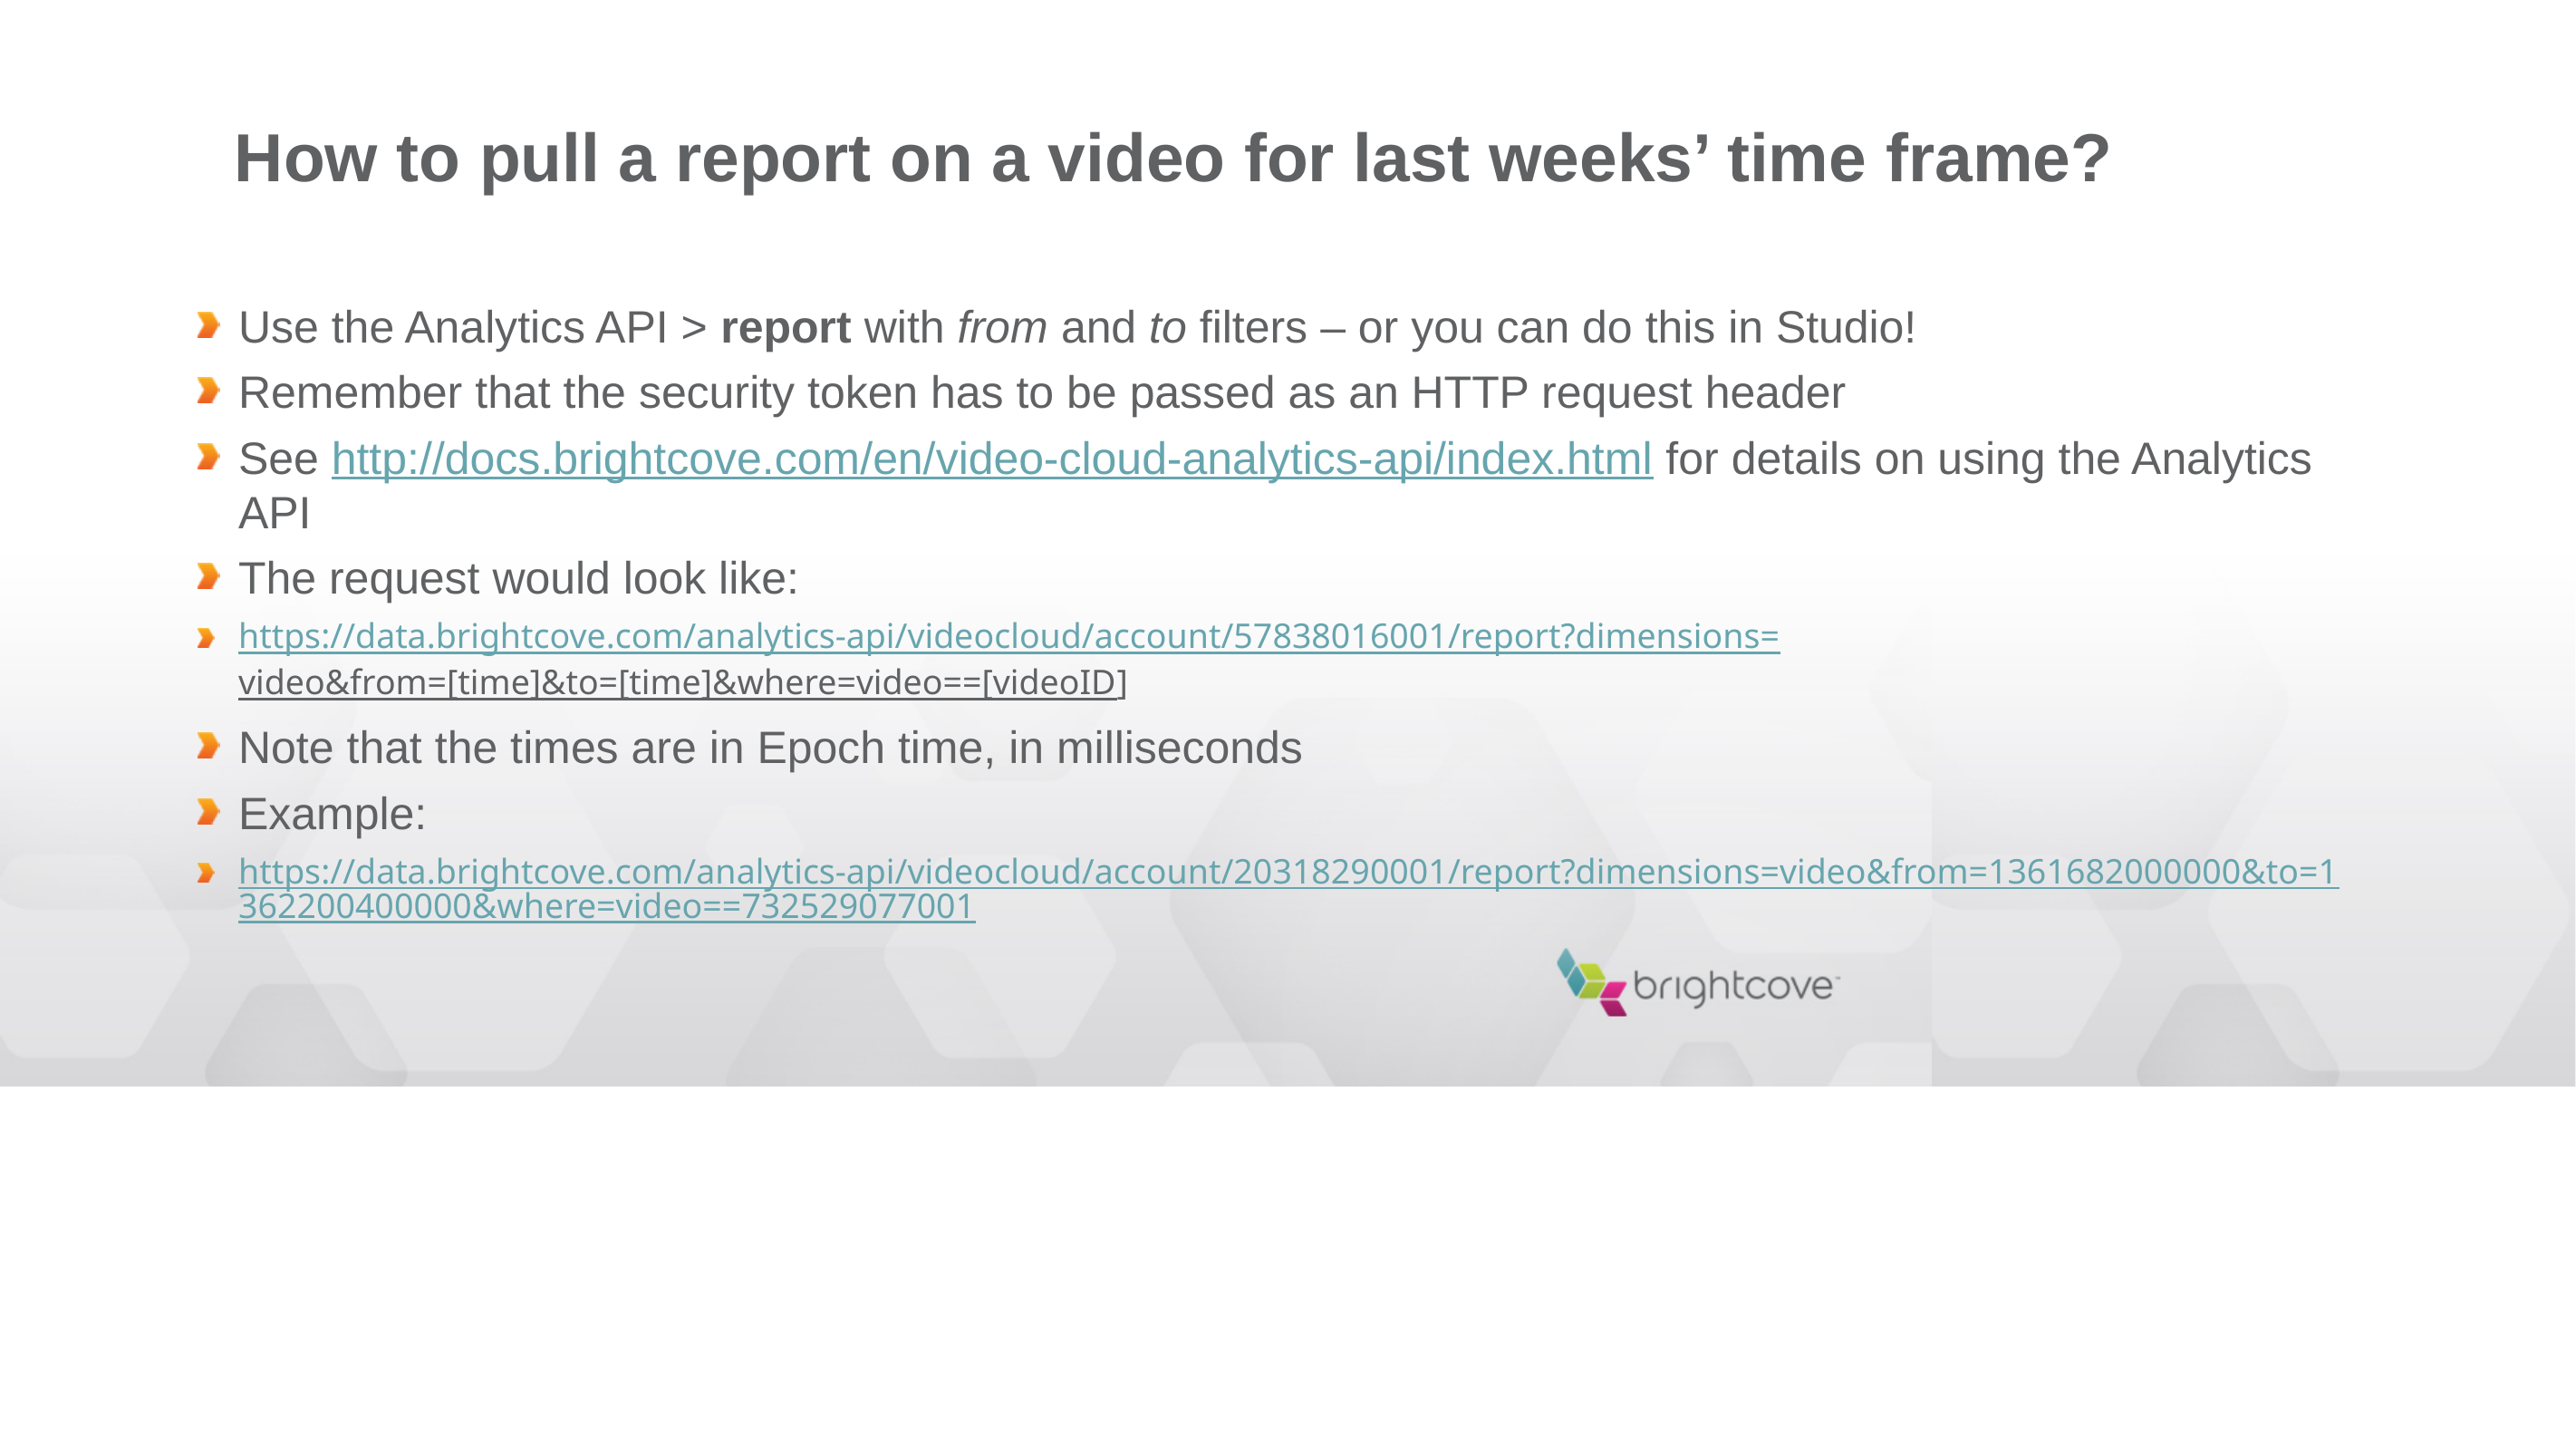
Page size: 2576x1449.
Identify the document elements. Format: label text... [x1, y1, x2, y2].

title How to pull a report on a video for last weeks’ time frame? [211, 46, 2366, 263]
picture [0, 0, 2576, 1449]
list Use the Analytics API > report with from and to filters – or you can do this in Studio! Remember that the security token has to be passed as an HTTP request header See http://docs.brightcove.com/en/video-cloud-analytics-api/index.html for details on using the Analytics API The request would look like: https://data.brightcove.com/analytics-api/videocloud/account/57838016001/report?dimensions=video&from=[time]&to=[time]&where=video==[videoID] Note that the times are in Epoch time, in milliseconds Example: https://data.brightcove.com/analytics-api/videocloud/account/20318290001/report?dimensions=video&from=1361682000000&to=1362200400000&where=video==732529077001 [174, 285, 2369, 1209]
